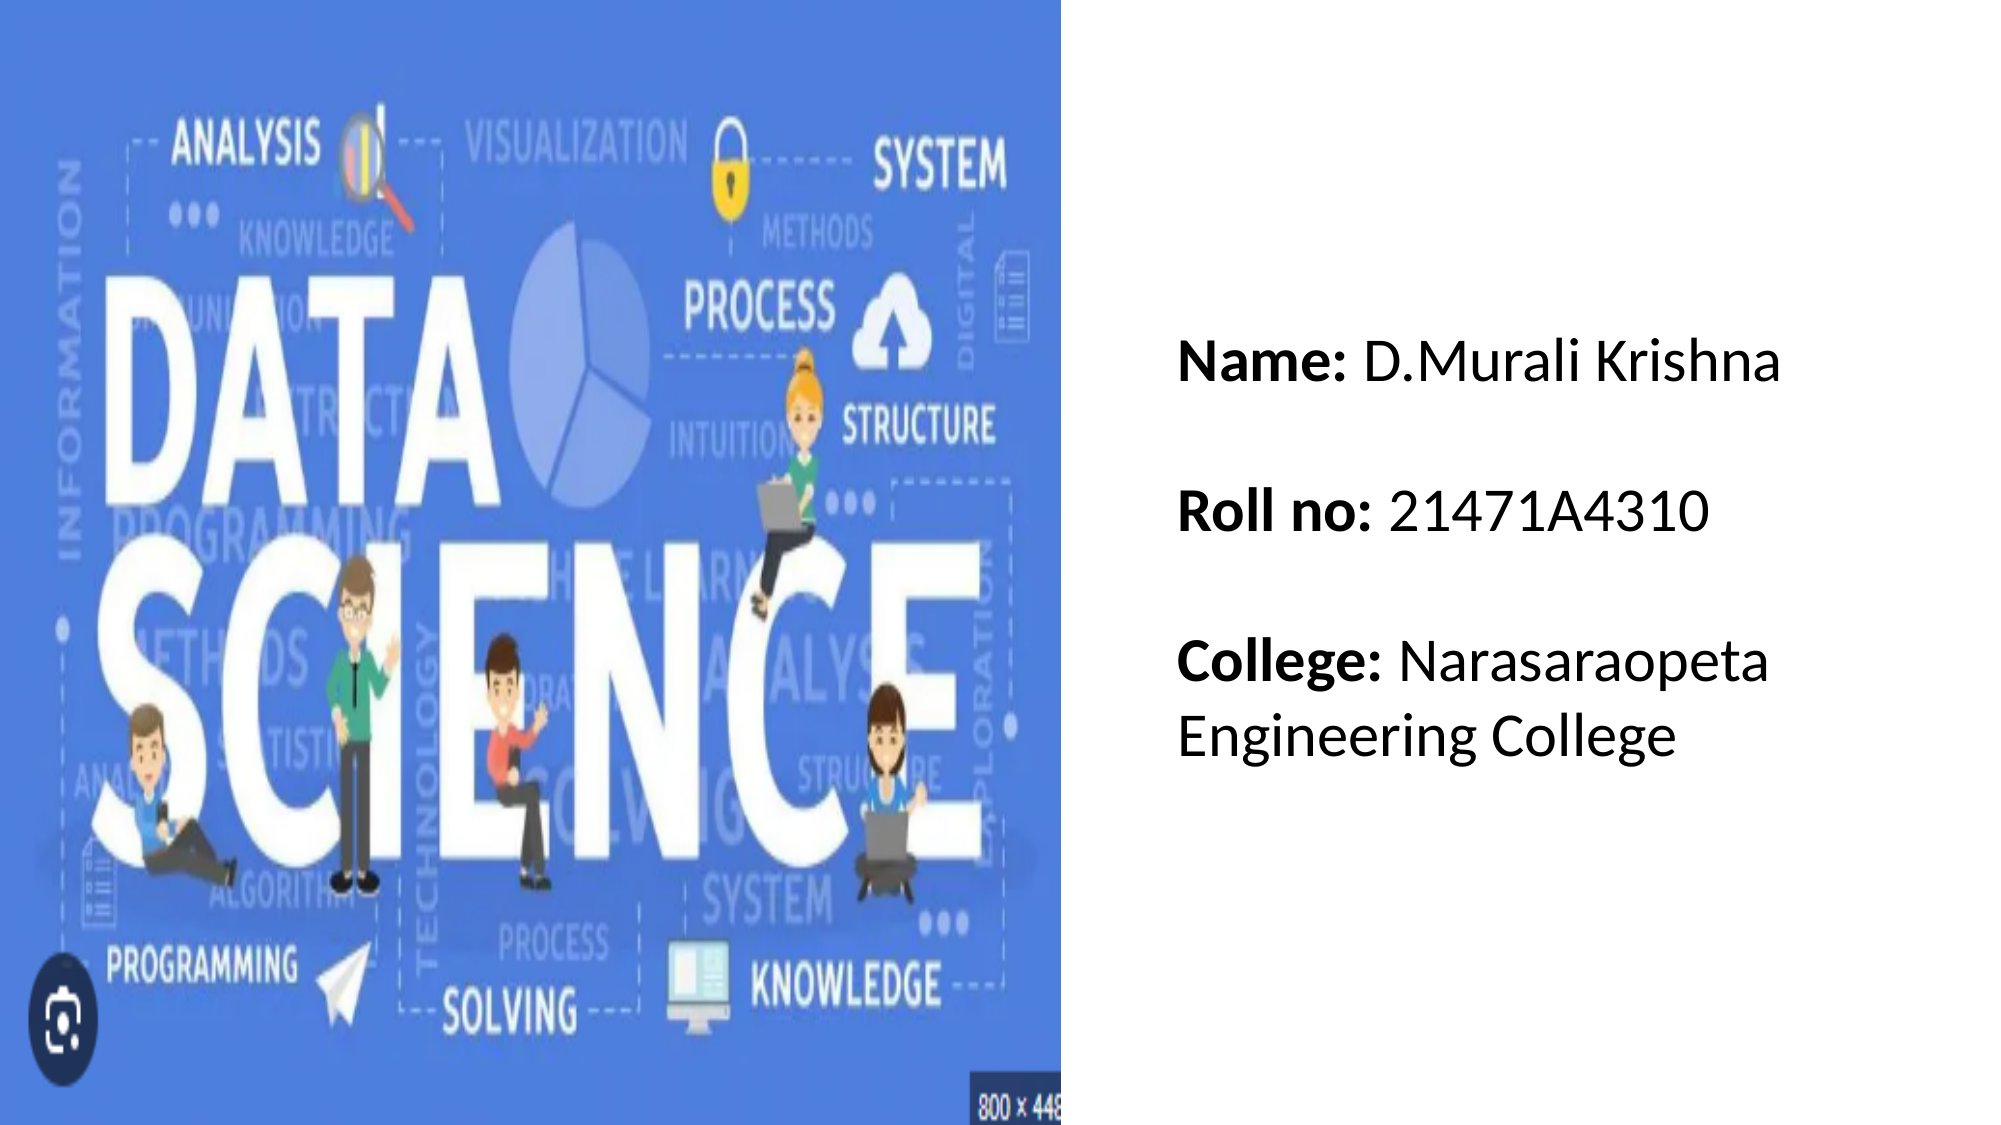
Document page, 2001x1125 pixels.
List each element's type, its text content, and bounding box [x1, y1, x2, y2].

picture [0, 0, 1061, 1125]
text_box Name: D.Murali Krishna Roll no: 21471A4310 College: Narasaraopeta Engineering College [1163, 311, 1962, 852]
